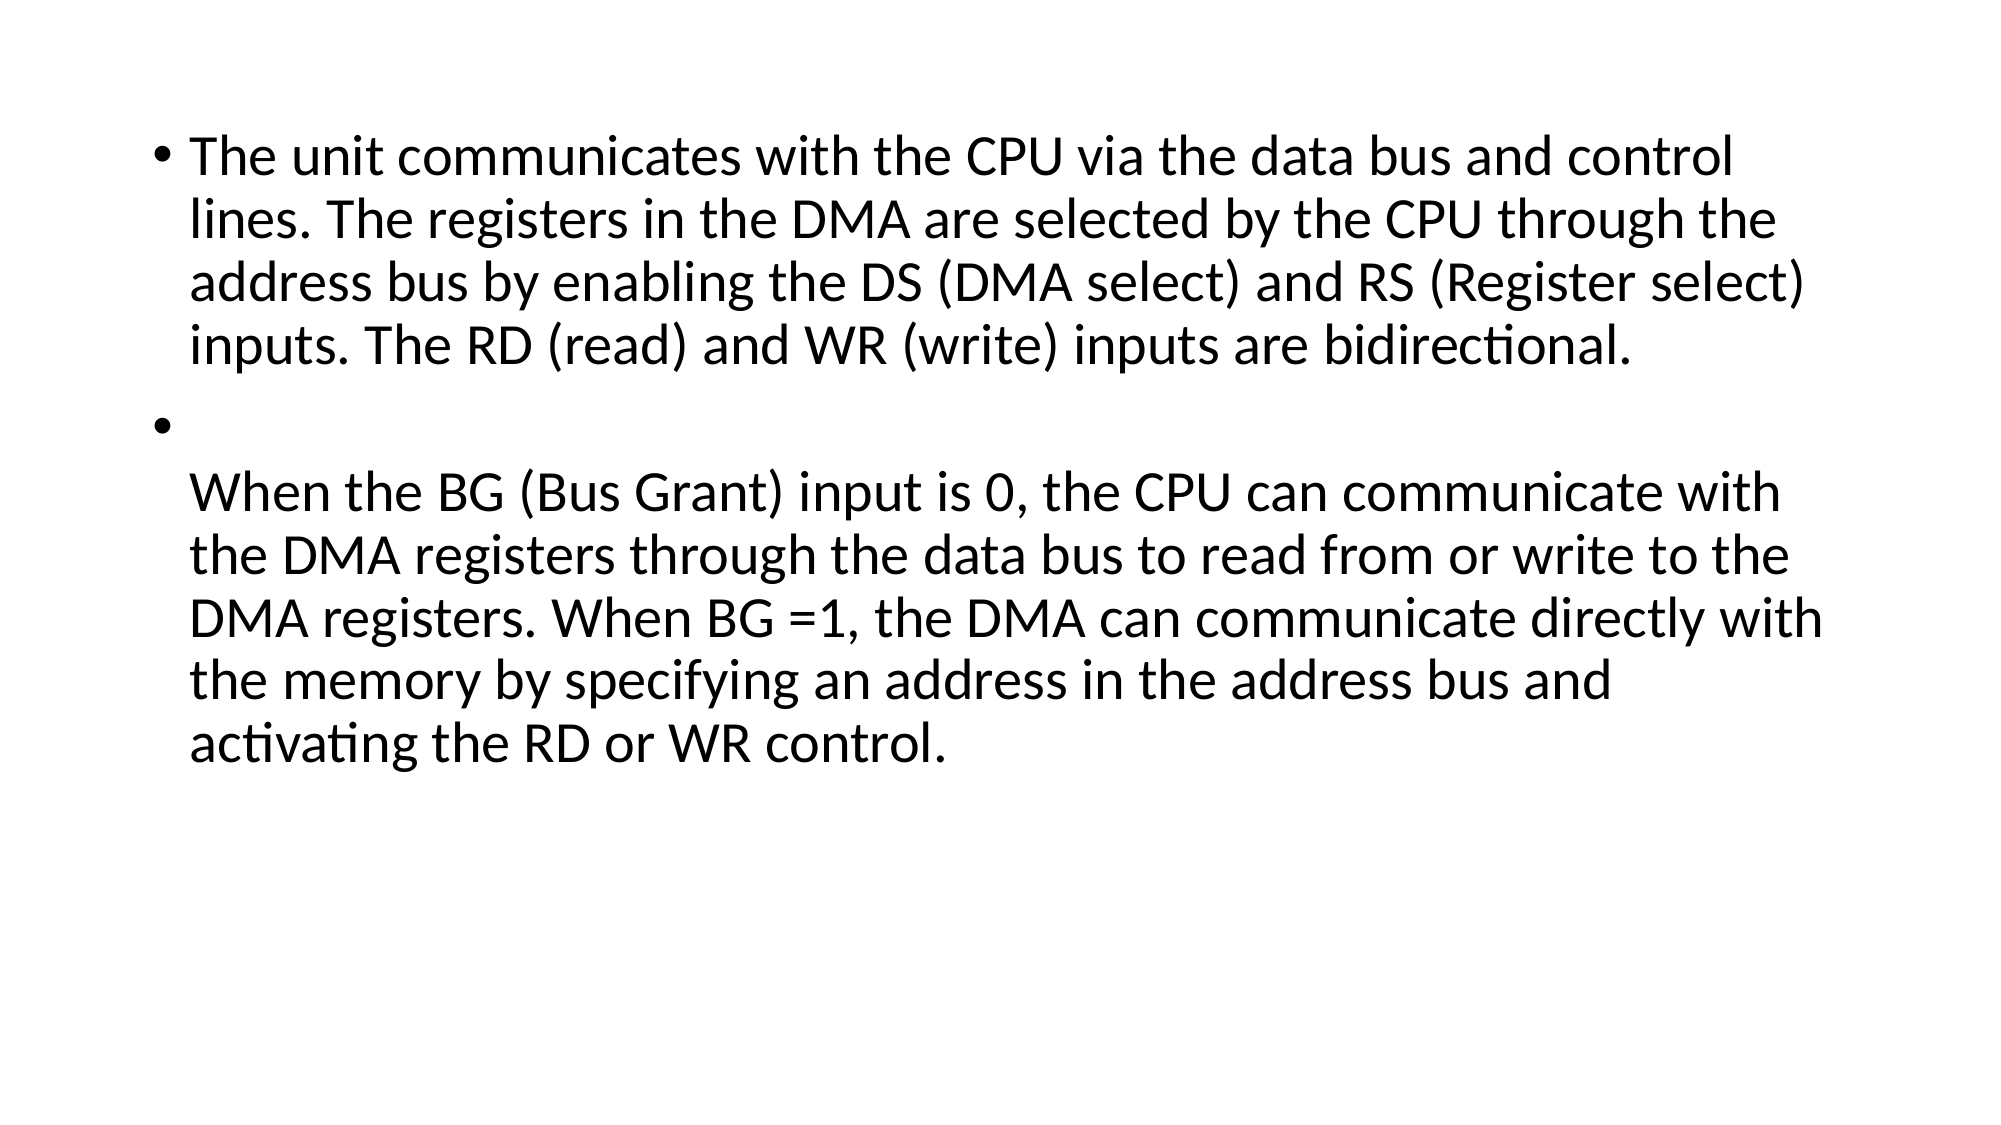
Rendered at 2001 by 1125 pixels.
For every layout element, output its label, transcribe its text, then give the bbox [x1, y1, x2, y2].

list The unit communicates with the CPU via the data bus and control lines. The registers in the DMA are selected by the CPU through the address bus by enabling the DS (DMA select) and RS (Register select) inputs. The RD (read) and WR (write) inputs are bidirectional. When the BG (Bus Grant) input is 0, the CPU can communicate with the DMA registers through the data bus to read from or write to the DMA registers. When BG =1, the DMA can communicate directly with the memory by specifying an address in the address bus and activating the RD or WR control. [137, 117, 1863, 1014]
